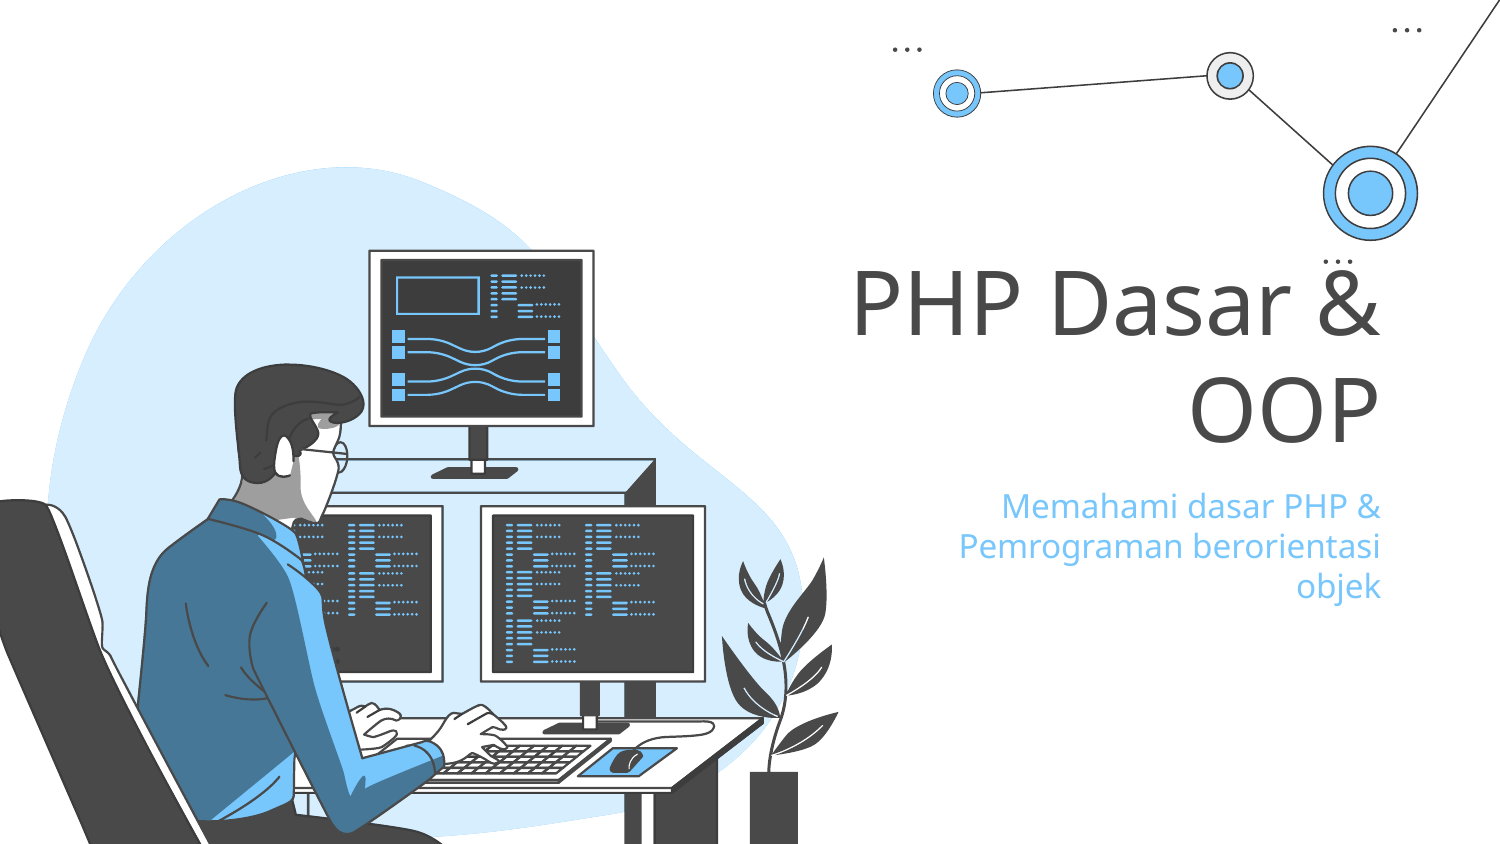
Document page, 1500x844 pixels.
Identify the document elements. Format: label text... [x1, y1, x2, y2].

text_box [0, 167, 853, 844]
title PHP Dasar & OOP [858, 328, 1397, 476]
subtitle Memahami dasar PHP & Pemrograman berorientasi objek [860, 470, 1397, 618]
